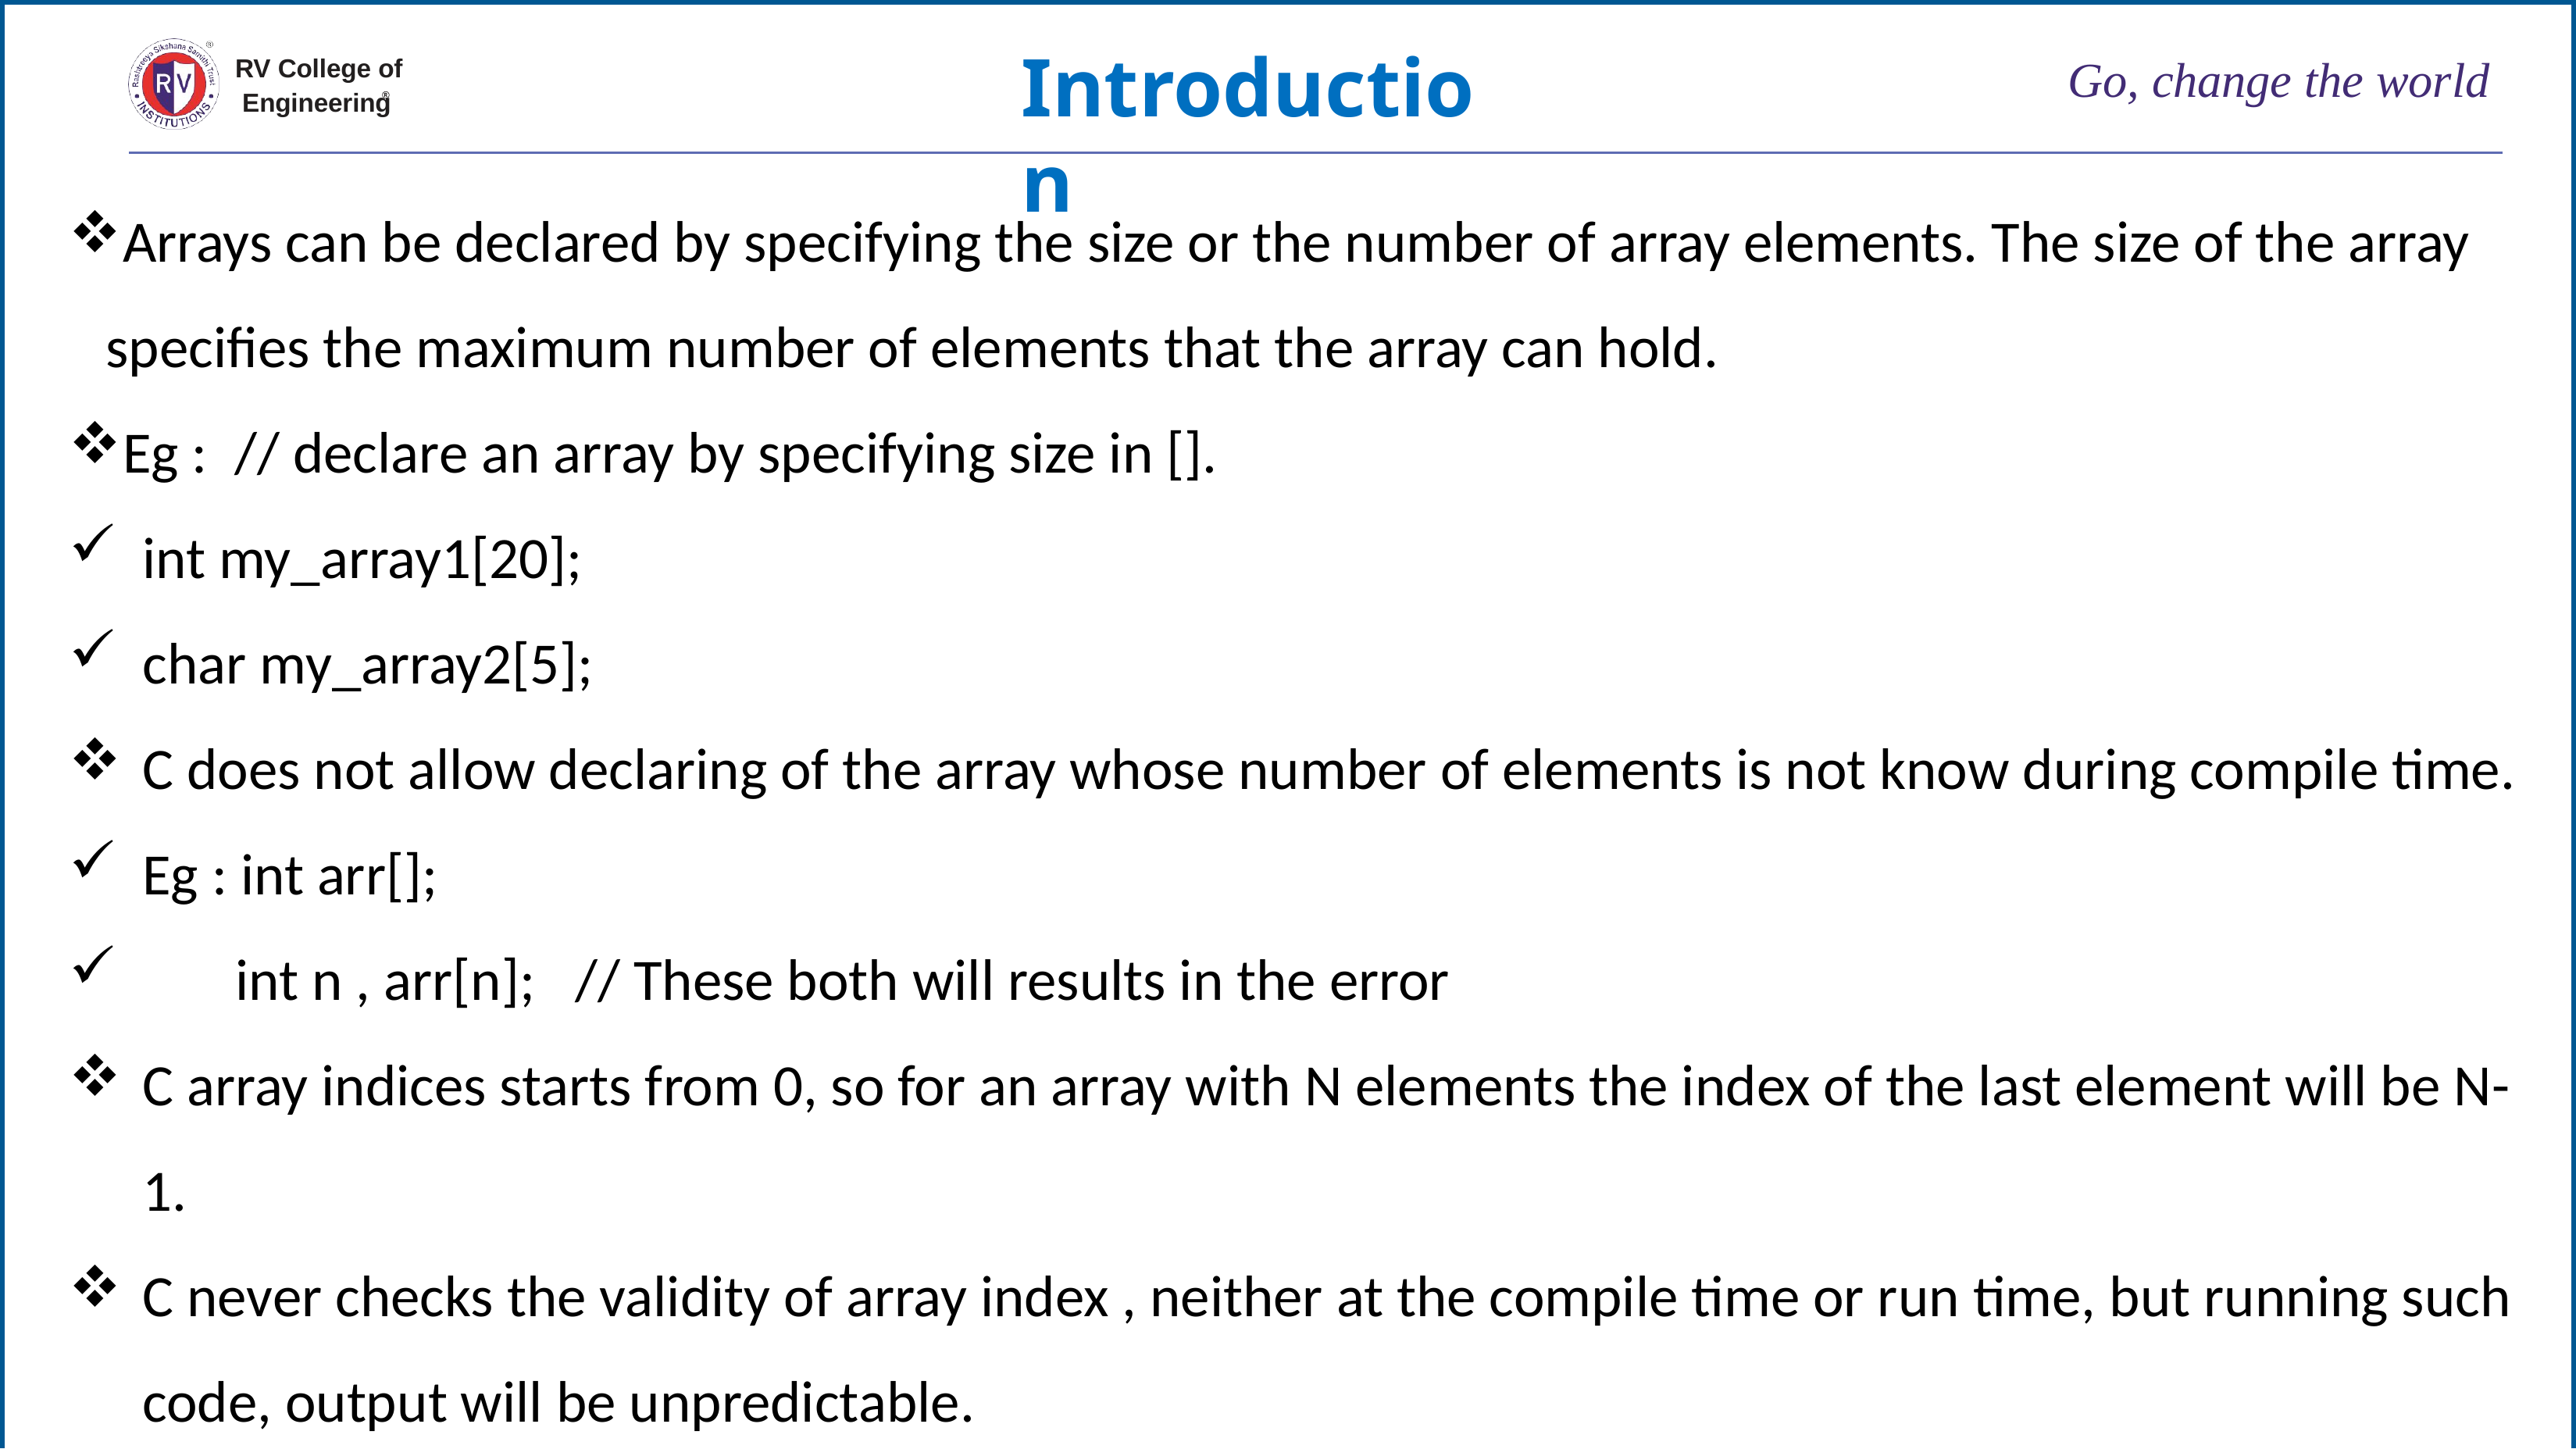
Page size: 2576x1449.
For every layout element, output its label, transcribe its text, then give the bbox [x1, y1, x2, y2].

text_box Arrays can be declared by specifying the size or the number of array elements. The size of the array specifies the maximum number of elements that the array can hold. Eg : // declare an array by specifying size in []. int my_array1[20]; char my_array2[5]; C does not allow declaring of the array whose number of elements is not know during compile time. Eg : int arr[]; int n , arr[n]; // These both will results in the error C array indices starts from 0, so for an array with N elements the index of the last element will be N-1. C never checks the validity of array index , neither at the compile time or run time, but running such code, output will be unpredictable. [57, 162, 2538, 1440]
text_box Go, change the world [2066, 47, 2492, 108]
text_box RV College of Engineering [233, 47, 406, 117]
text_box [1318, 936, 2576, 995]
picture [128, 38, 220, 130]
title Introduction [1019, 35, 1485, 162]
